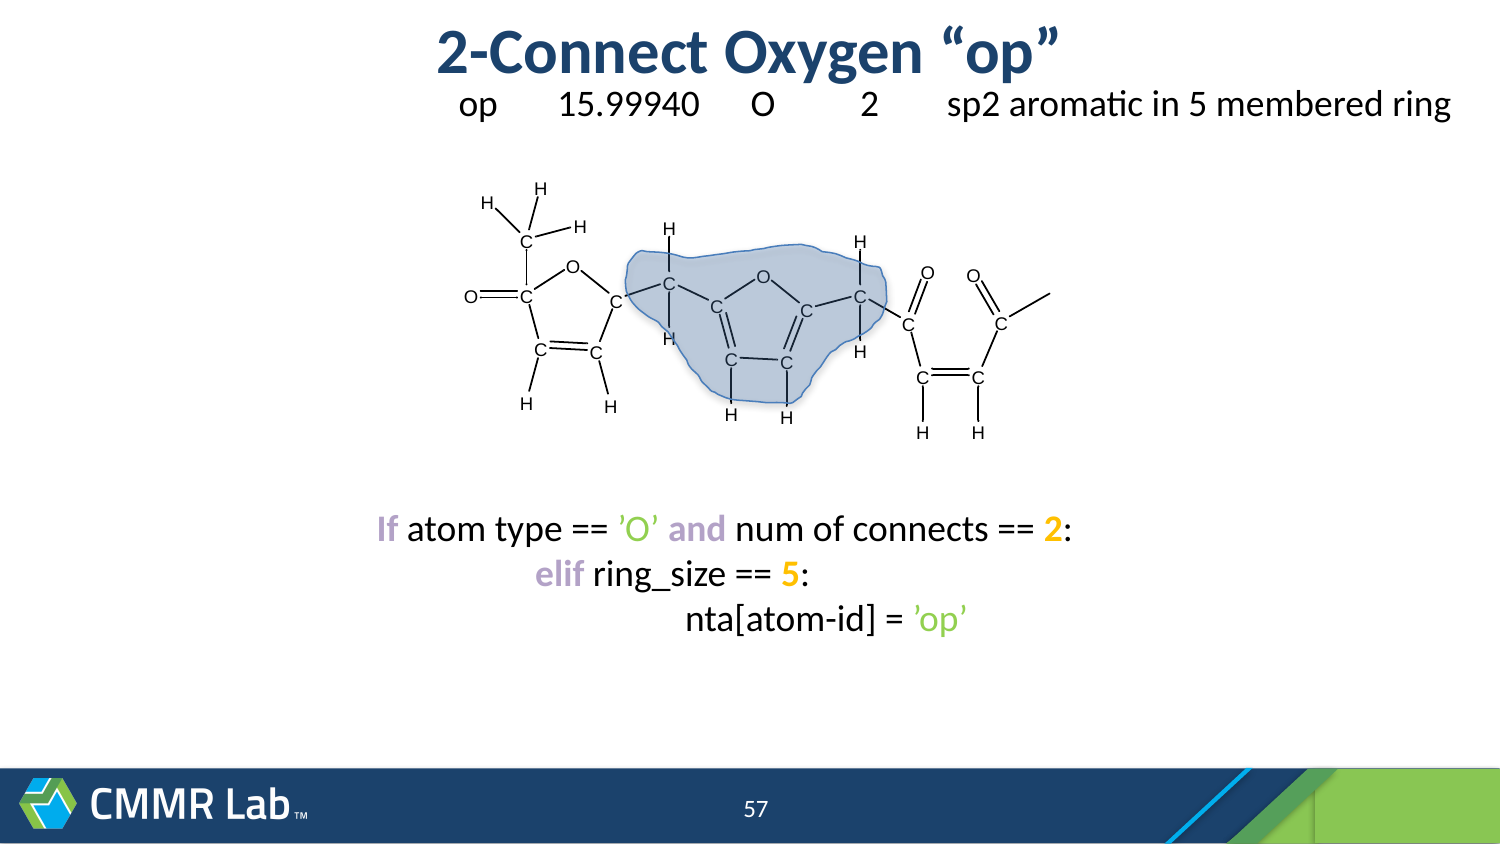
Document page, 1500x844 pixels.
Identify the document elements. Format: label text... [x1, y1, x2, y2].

slide_number 57 [581, 784, 932, 830]
text_box op 15.99940 O 2 sp2 aromatic in 5 membered ring [443, 71, 1500, 176]
picture [0, 761, 324, 843]
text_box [459, 178, 1053, 447]
title 2-Connect Oxygen “op” [0, 0, 1500, 94]
text_box If atom type == ’O’ and num of connects == 2: elif ring_size == 5: nta[atom-id] = ’op’ [361, 496, 1139, 647]
